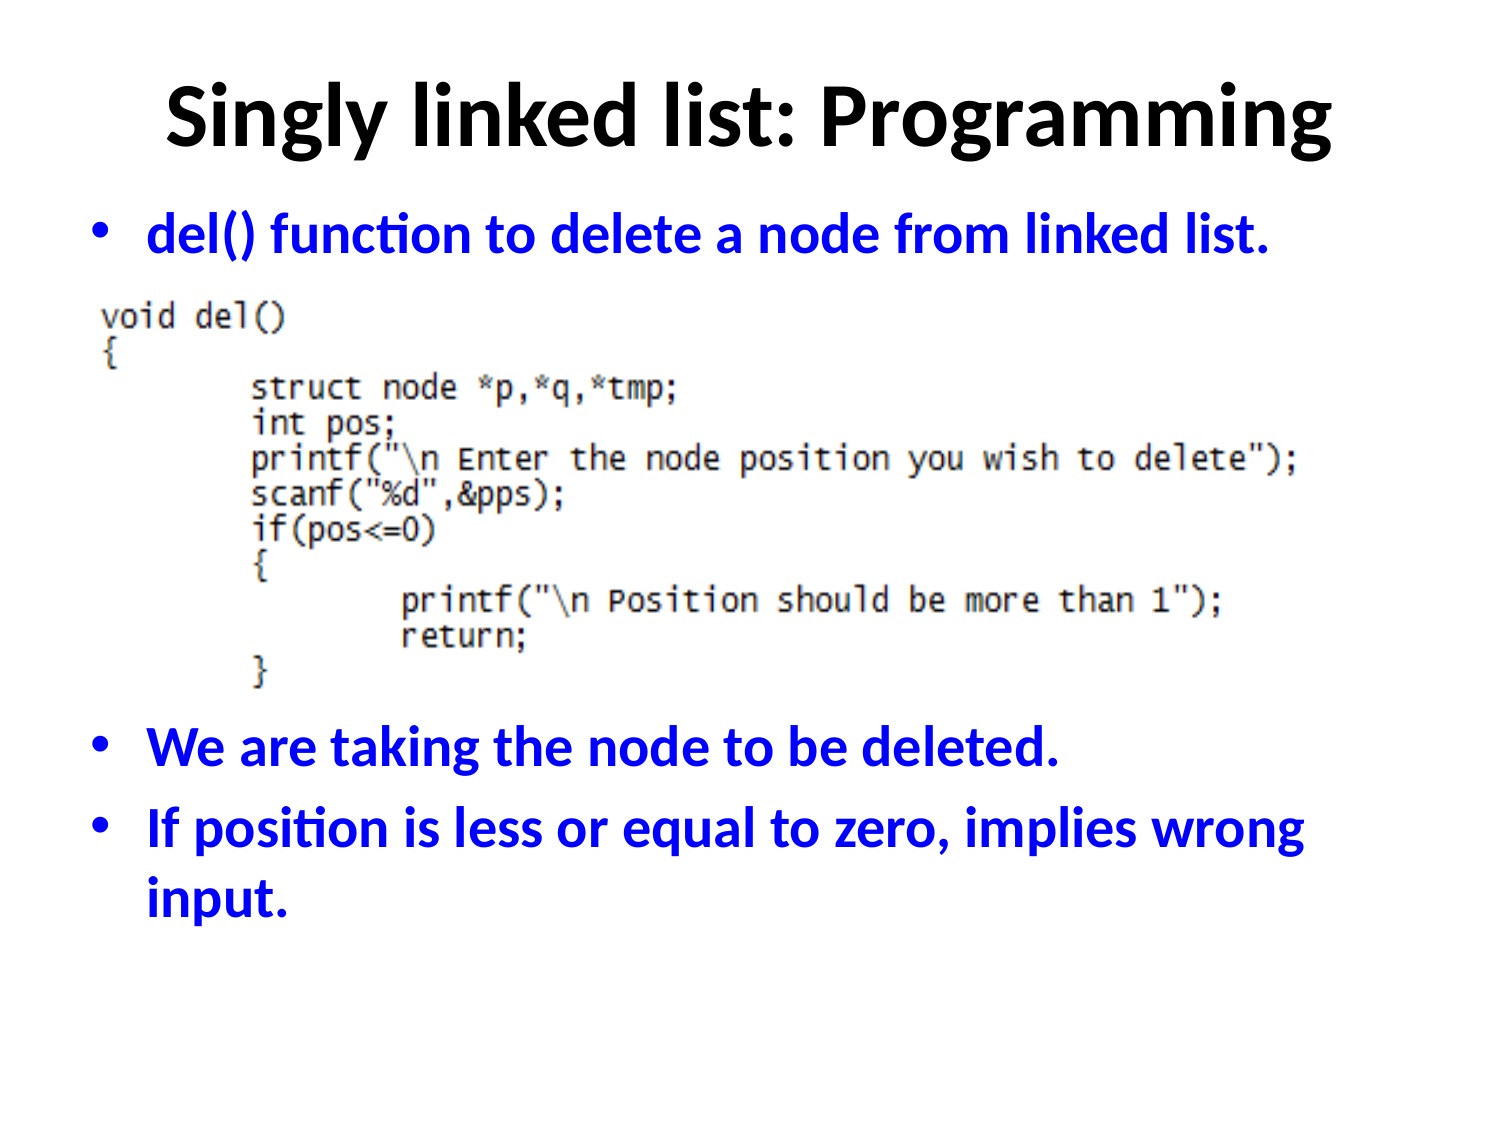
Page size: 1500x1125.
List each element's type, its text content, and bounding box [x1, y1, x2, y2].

picture [99, 299, 1313, 701]
title Singly linked list: Programming [75, 45, 1425, 175]
list del() function to delete a node from linked list. We are taking the node to be deleted. If position is less or equal to zero, implies wrong input. [75, 187, 1450, 1075]
